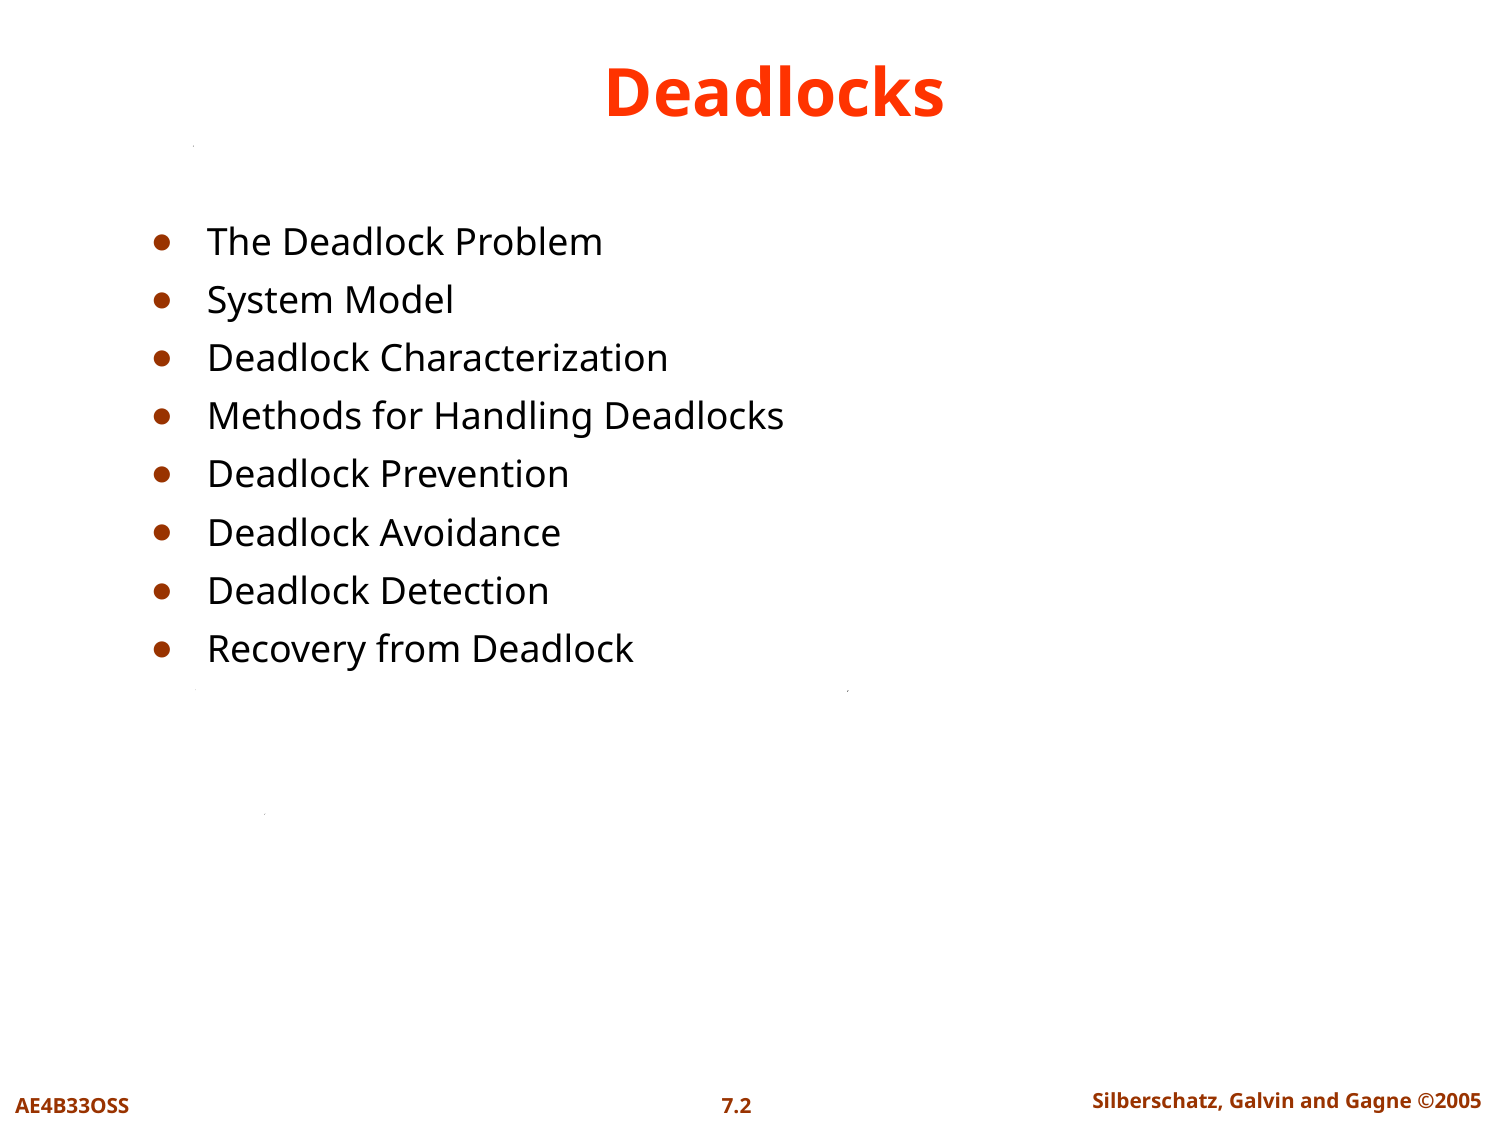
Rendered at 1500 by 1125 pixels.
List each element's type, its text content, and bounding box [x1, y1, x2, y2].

list The Deadlock Problem System Model Deadlock Characterization Methods for Handling Deadlocks Deadlock Prevention Deadlock Avoidance Deadlock Detection Recovery from Deadlock [135, 210, 1425, 946]
title Deadlocks [112, 37, 1438, 138]
